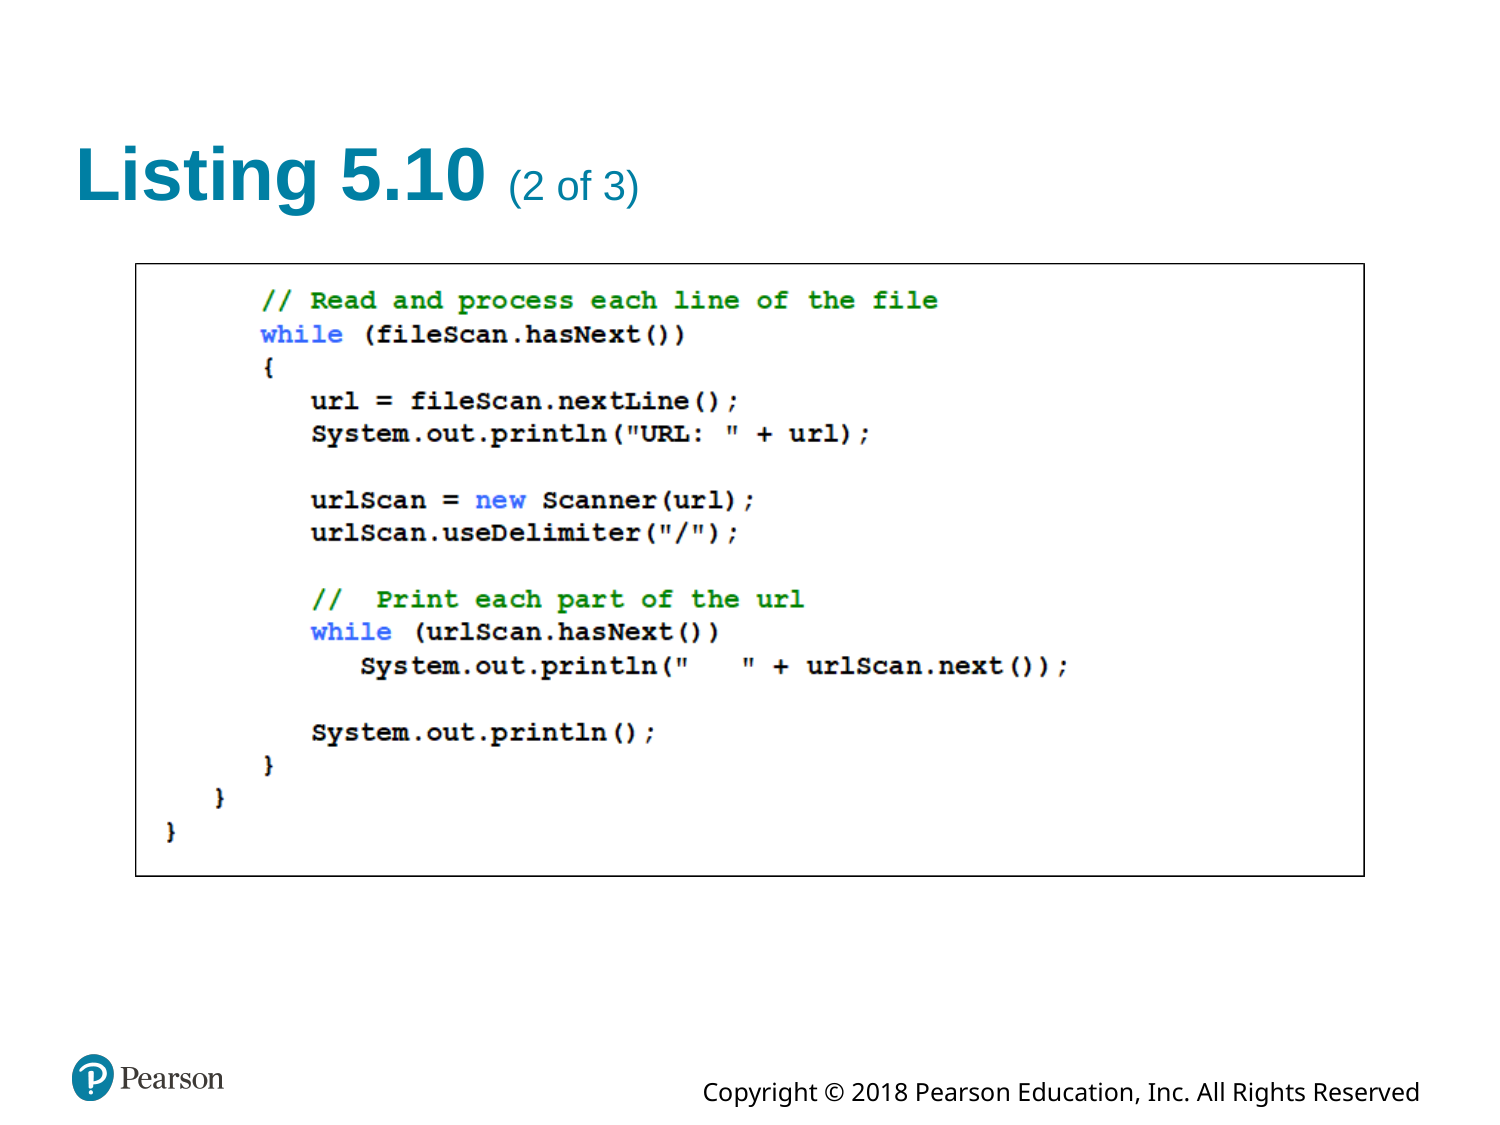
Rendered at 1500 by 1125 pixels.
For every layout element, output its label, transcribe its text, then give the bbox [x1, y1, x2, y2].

picture [72, 1054, 88, 1070]
picture [98, 1054, 224, 1101]
picture [72, 1087, 83, 1101]
title Listing 5.10 (2 of 3) [75, 35, 1425, 216]
picture [80, 1063, 106, 1088]
picture [135, 263, 1365, 877]
